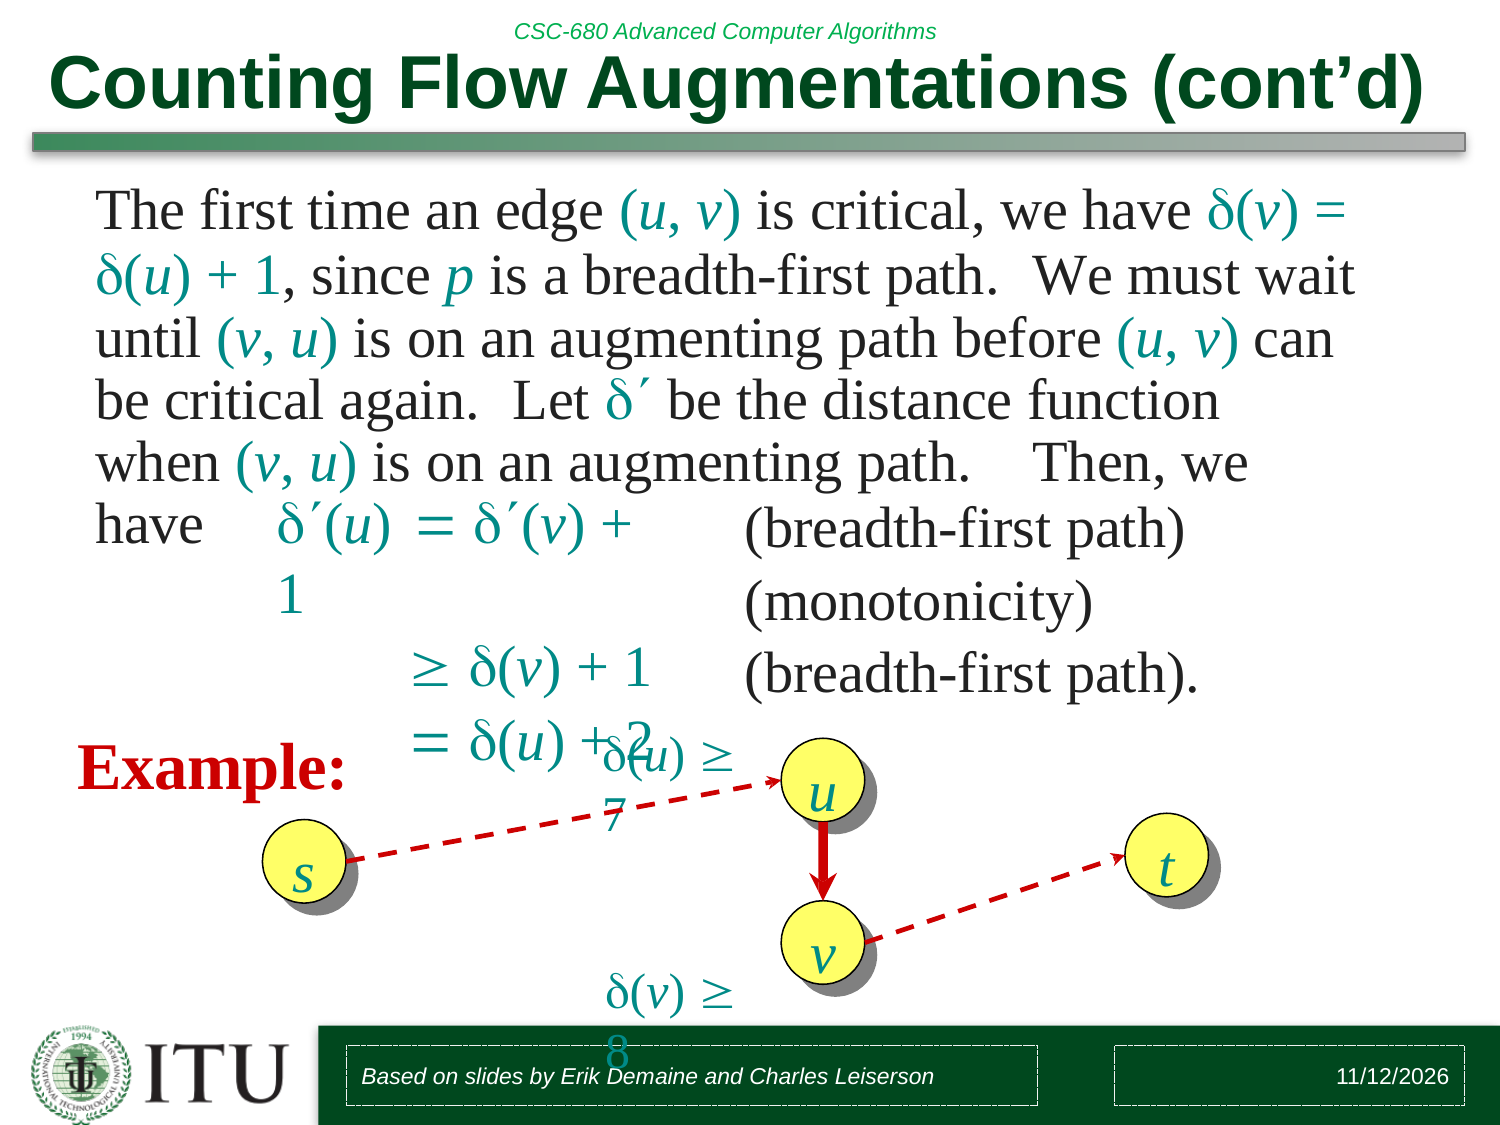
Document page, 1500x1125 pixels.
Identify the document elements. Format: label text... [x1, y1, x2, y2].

text_box [765, 775, 782, 790]
text_box [732, 783, 753, 792]
text_box [1144, 833, 1222, 910]
text_box (u)  (v) + 1  (v) + 1  (u) + 2 [274, 485, 656, 772]
text_box [636, 801, 656, 810]
text_box [474, 831, 494, 840]
text_box [807, 823, 818, 831]
title Counting Flow Augmentations (cont’d) [33, 24, 1465, 134]
text_box [859, 920, 874, 939]
text_box t [1156, 827, 1190, 898]
text_box [801, 942, 878, 997]
text_box (breadth-first path) (monotonicity) (breadth-first path). [742, 486, 1204, 705]
text_box [828, 758, 878, 835]
text_box [1050, 871, 1071, 883]
text_box [506, 825, 527, 834]
footer Based on slides by Erik Demaine and Charles Leiserson [346, 1045, 1038, 1106]
text_box [700, 789, 720, 798]
text_box [410, 843, 430, 852]
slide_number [1114, 1045, 1465, 1106]
text_box [864, 934, 884, 945]
text_box [262, 819, 346, 901]
text_box Example: [75, 722, 354, 803]
text_box [341, 839, 355, 858]
text_box [957, 903, 977, 914]
text_box [926, 913, 946, 924]
text_box The first time an edge (u, v) is critical, we have (v) = (u) + 1, since p is a breadth-first path. We must wait until (v, u) is on an augmenting path before (u, v) can be critical again. Let  be the distance function when (v, u) is on an augmenting path. Then, we have [92, 174, 1358, 557]
text_box [781, 900, 865, 982]
text_box [809, 821, 838, 901]
text_box [539, 819, 559, 828]
text_box [895, 923, 915, 935]
text_box [1109, 852, 1126, 867]
text_box s [290, 833, 331, 904]
text_box [668, 795, 688, 804]
text_box [442, 837, 462, 846]
text_box [282, 862, 359, 916]
text_box [1019, 882, 1039, 893]
text_box (v)  8 [602, 958, 765, 1079]
text_box v [808, 915, 851, 986]
text_box u [806, 752, 853, 823]
text_box (u)  7 [600, 721, 765, 842]
text_box [571, 813, 591, 822]
text_box [603, 807, 624, 816]
text_box [988, 892, 1008, 903]
text_box [345, 855, 366, 864]
text_box [1081, 861, 1102, 872]
text_box [1125, 813, 1209, 896]
text_box [377, 849, 398, 858]
text_box [781, 738, 865, 819]
